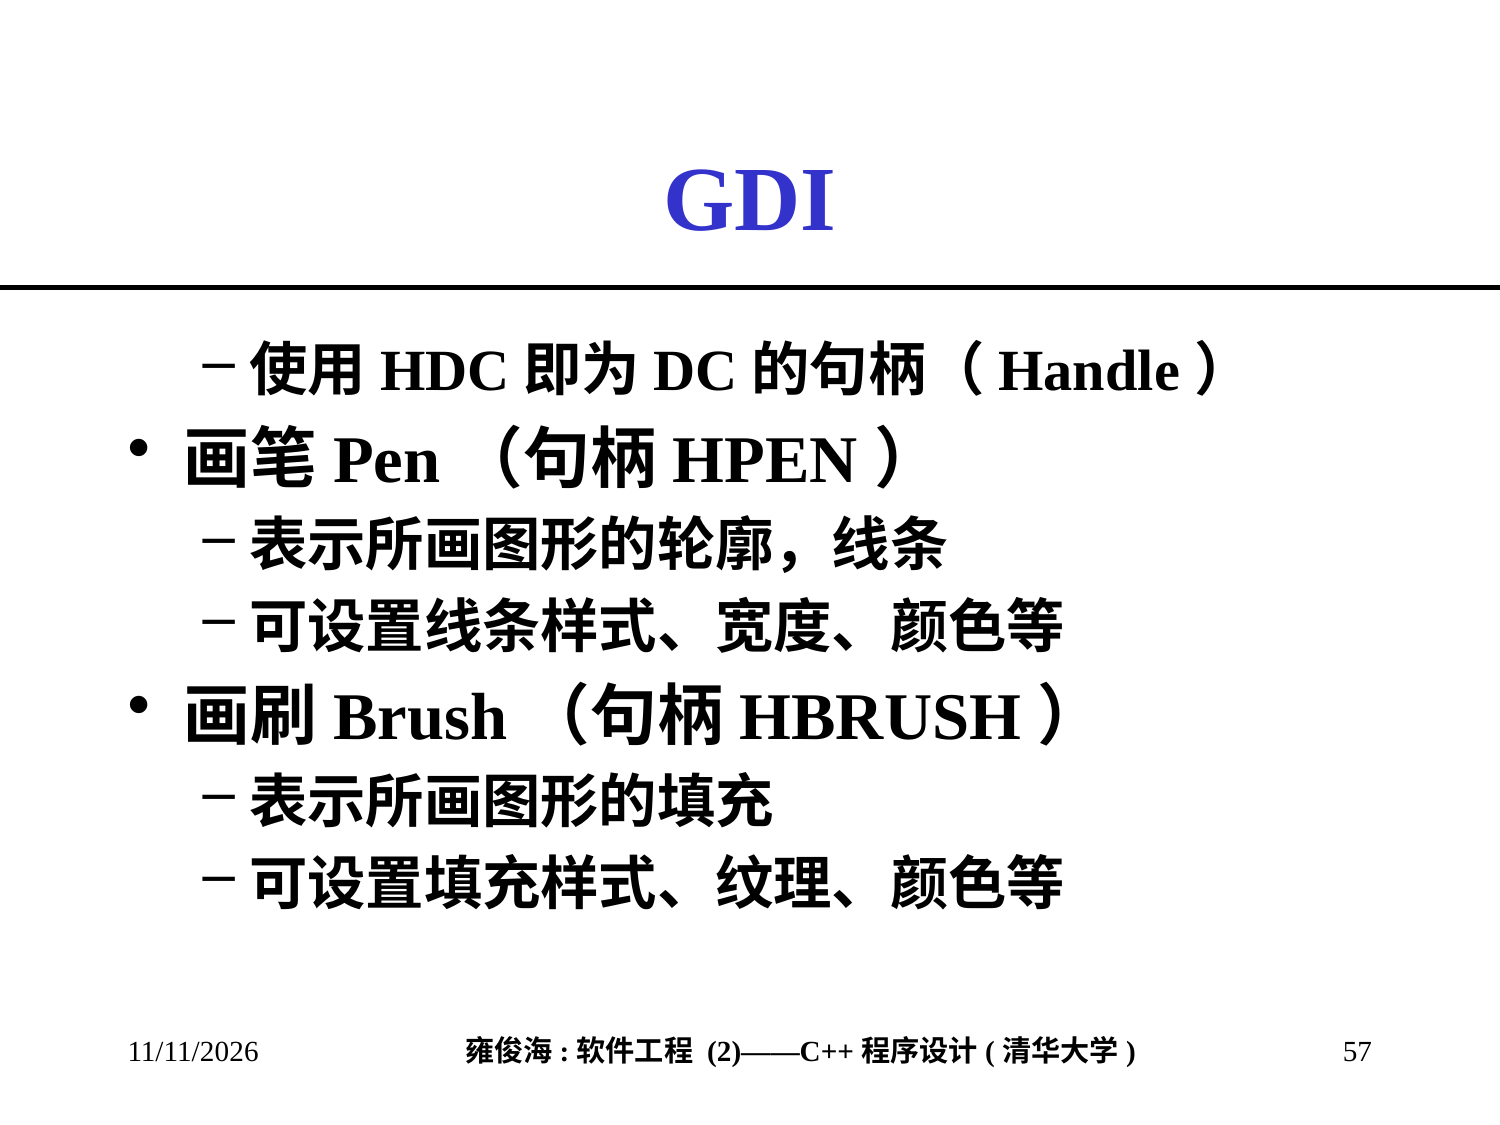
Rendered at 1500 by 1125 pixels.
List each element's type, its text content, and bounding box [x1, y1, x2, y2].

title GDI [112, 99, 1388, 288]
list 使用HDC即为DC的句柄（Handle） 画笔Pen（句柄HPEN） 表示所画图形的轮廓，线条 可设置线条样式、宽度、颜色等 画刷Brush（句柄HBRUSH） 表示所画图形的填充 可设置填充样式、纹理、颜色等 [112, 324, 1388, 1000]
slide_number 57 [1074, 1025, 1388, 1100]
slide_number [112, 1025, 425, 1100]
